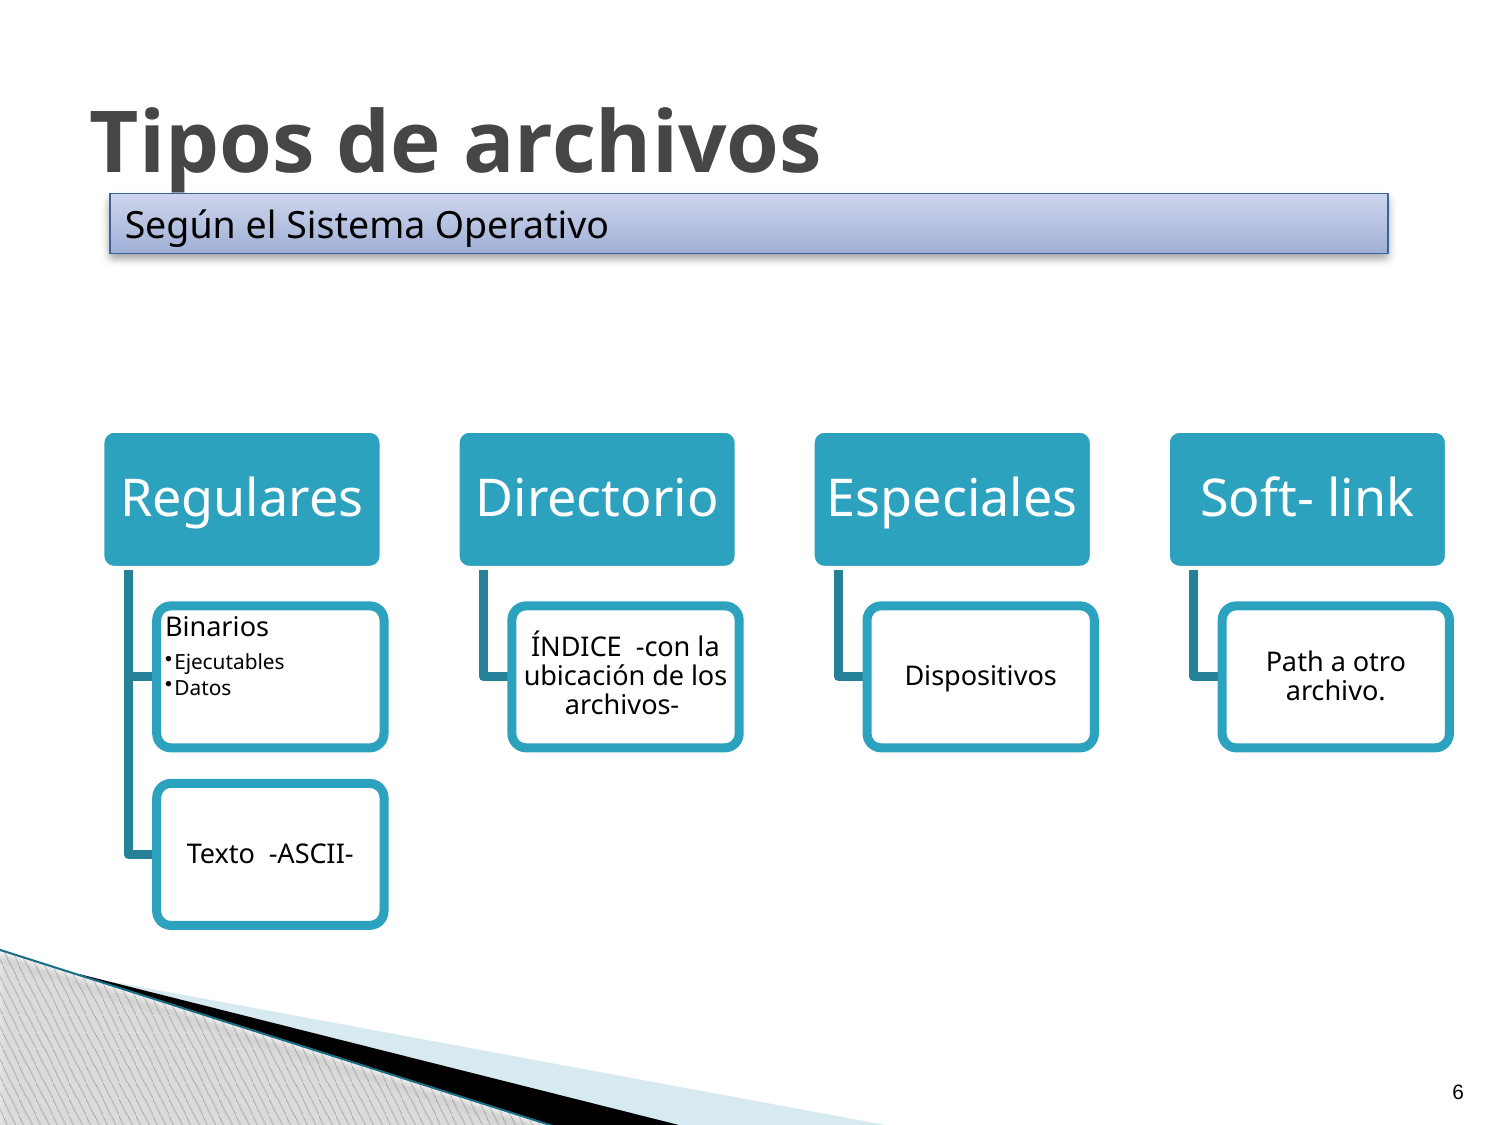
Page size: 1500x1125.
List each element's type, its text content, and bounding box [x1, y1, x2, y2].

text_box Según el Sistema Operativo [109, 193, 1389, 254]
slide_number 6 [1418, 1051, 1479, 1112]
title Tipos de archivos [75, 45, 1425, 233]
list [99, 276, 1450, 1077]
